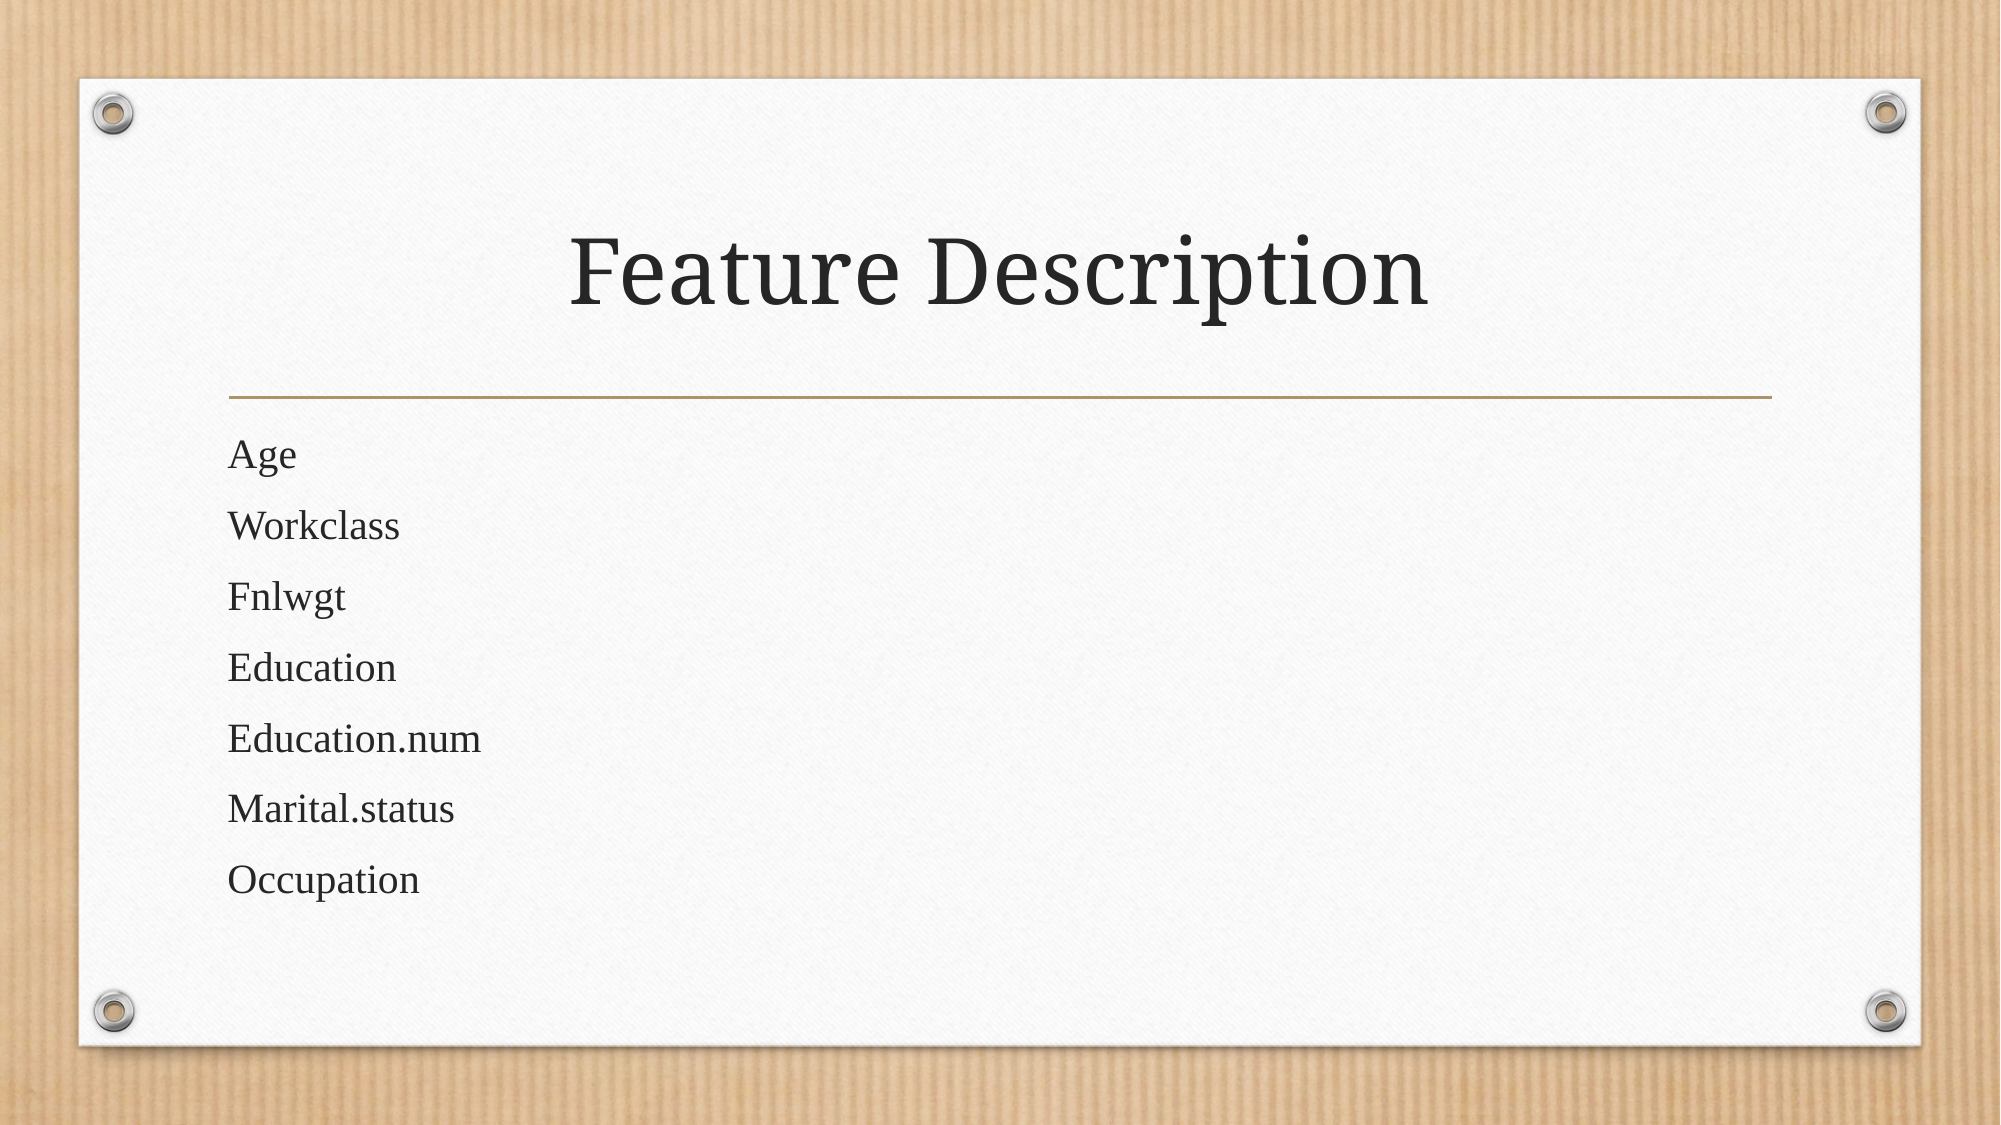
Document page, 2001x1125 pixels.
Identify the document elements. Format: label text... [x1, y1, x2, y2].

list Age Workclass Fnlwgt Education Education.num Marital.status Occupation [212, 419, 1788, 964]
title Feature Description [212, 161, 1788, 375]
picture [0, 0, 2001, 1125]
